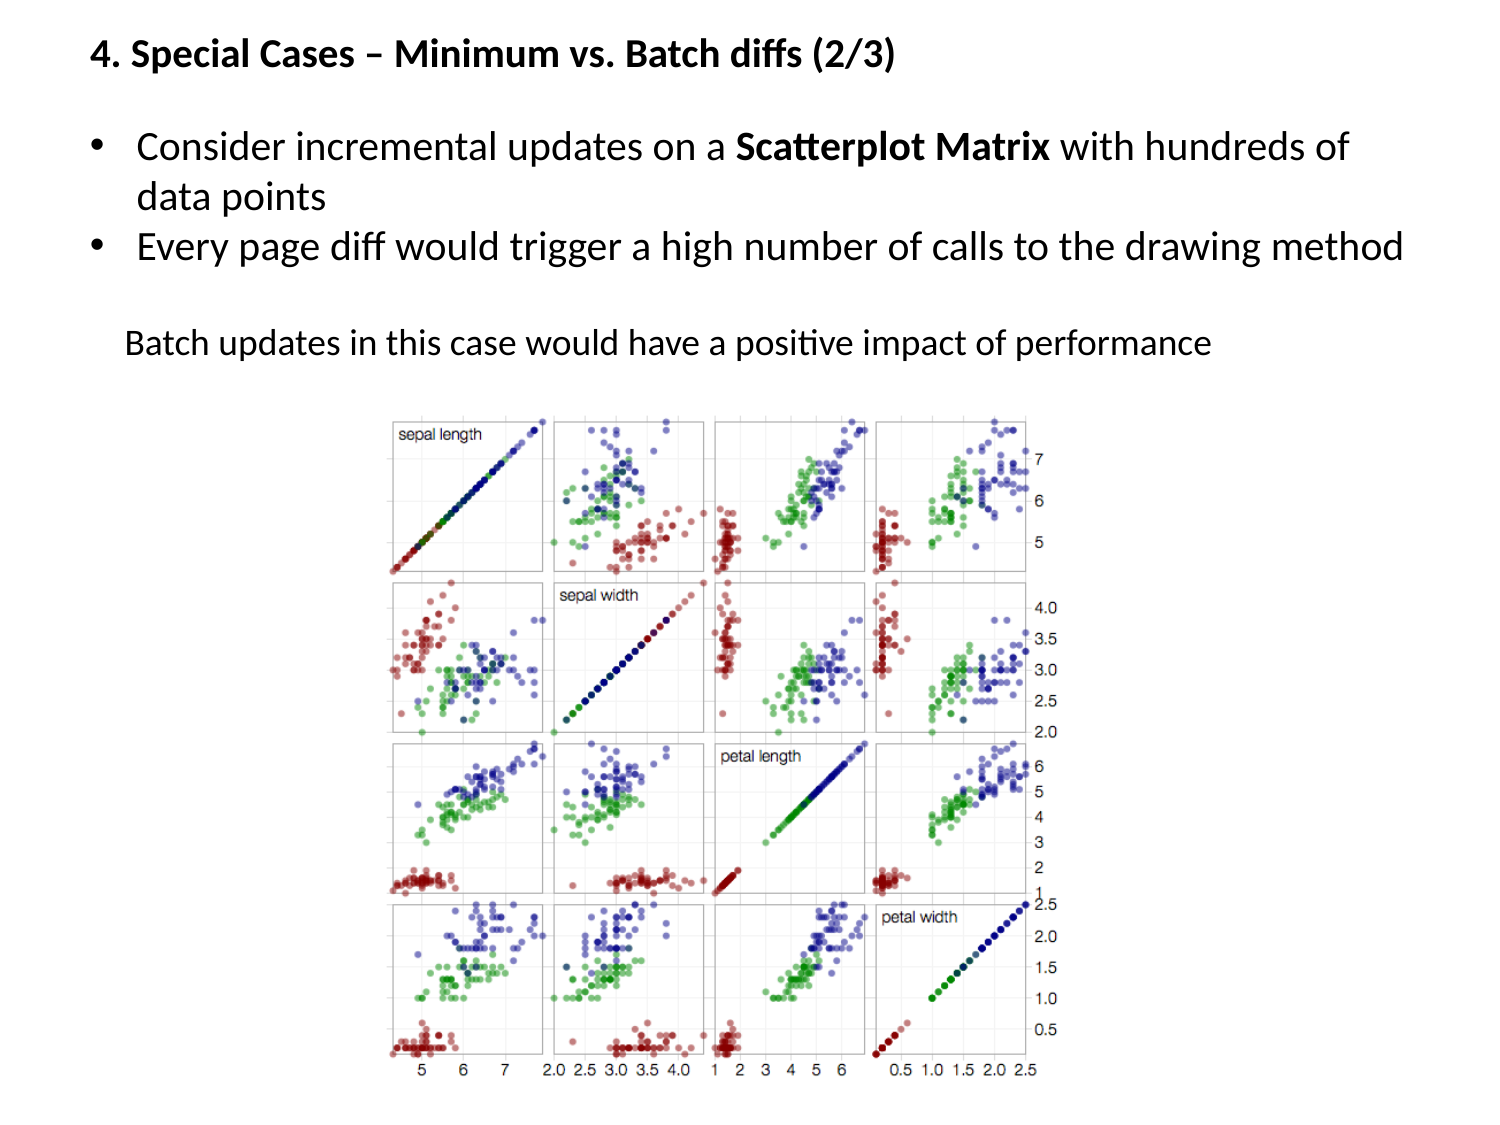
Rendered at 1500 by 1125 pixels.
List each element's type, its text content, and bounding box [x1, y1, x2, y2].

title 4. Special Cases – Minimum vs. Batch diffs (2/3) [75, 19, 1425, 84]
text_box Batch updates in this case would have a positive impact of performance [109, 310, 1351, 371]
picture [373, 410, 1070, 1088]
text_box Consider incremental updates on a Scatterplot Matrix with hundreds of data points Every page diff would trigger a high number of calls to the drawing method [74, 111, 1425, 277]
